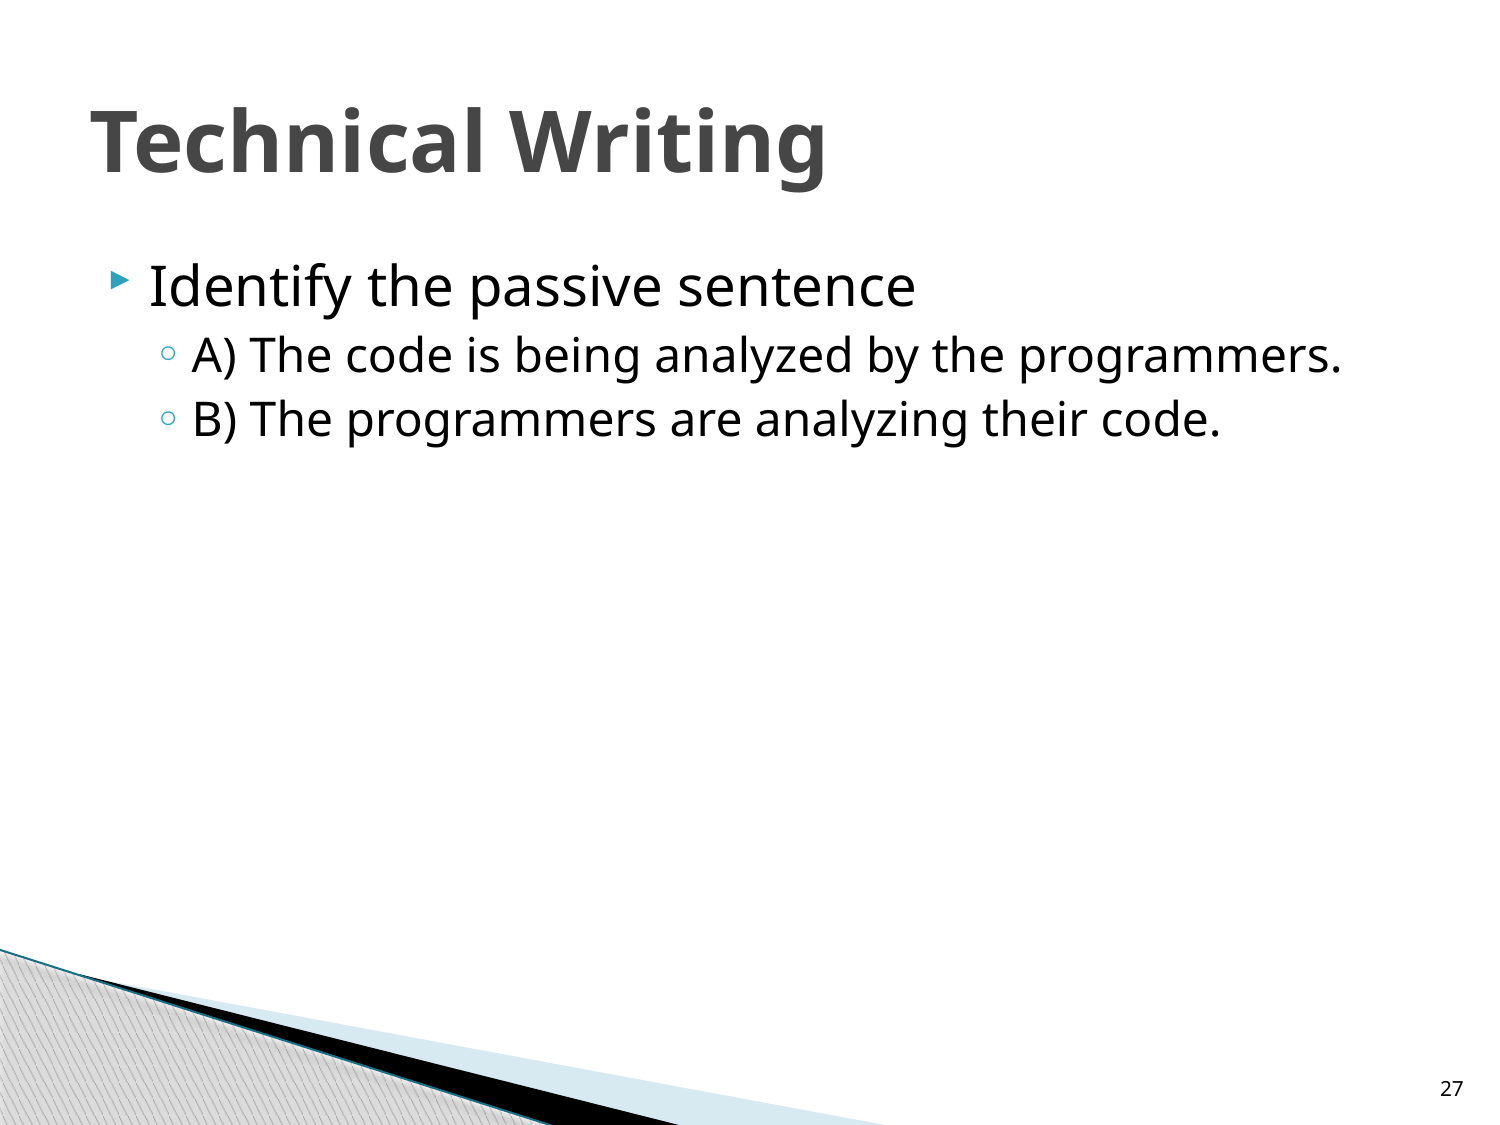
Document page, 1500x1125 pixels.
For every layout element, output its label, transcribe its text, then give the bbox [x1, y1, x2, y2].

slide_number 27 [1418, 1051, 1479, 1112]
list Identify the passive sentence A) The code is being analyzed by the programmers. B) The programmers are analyzing their code. [75, 243, 1425, 986]
title Technical Writing [75, 45, 1425, 233]
